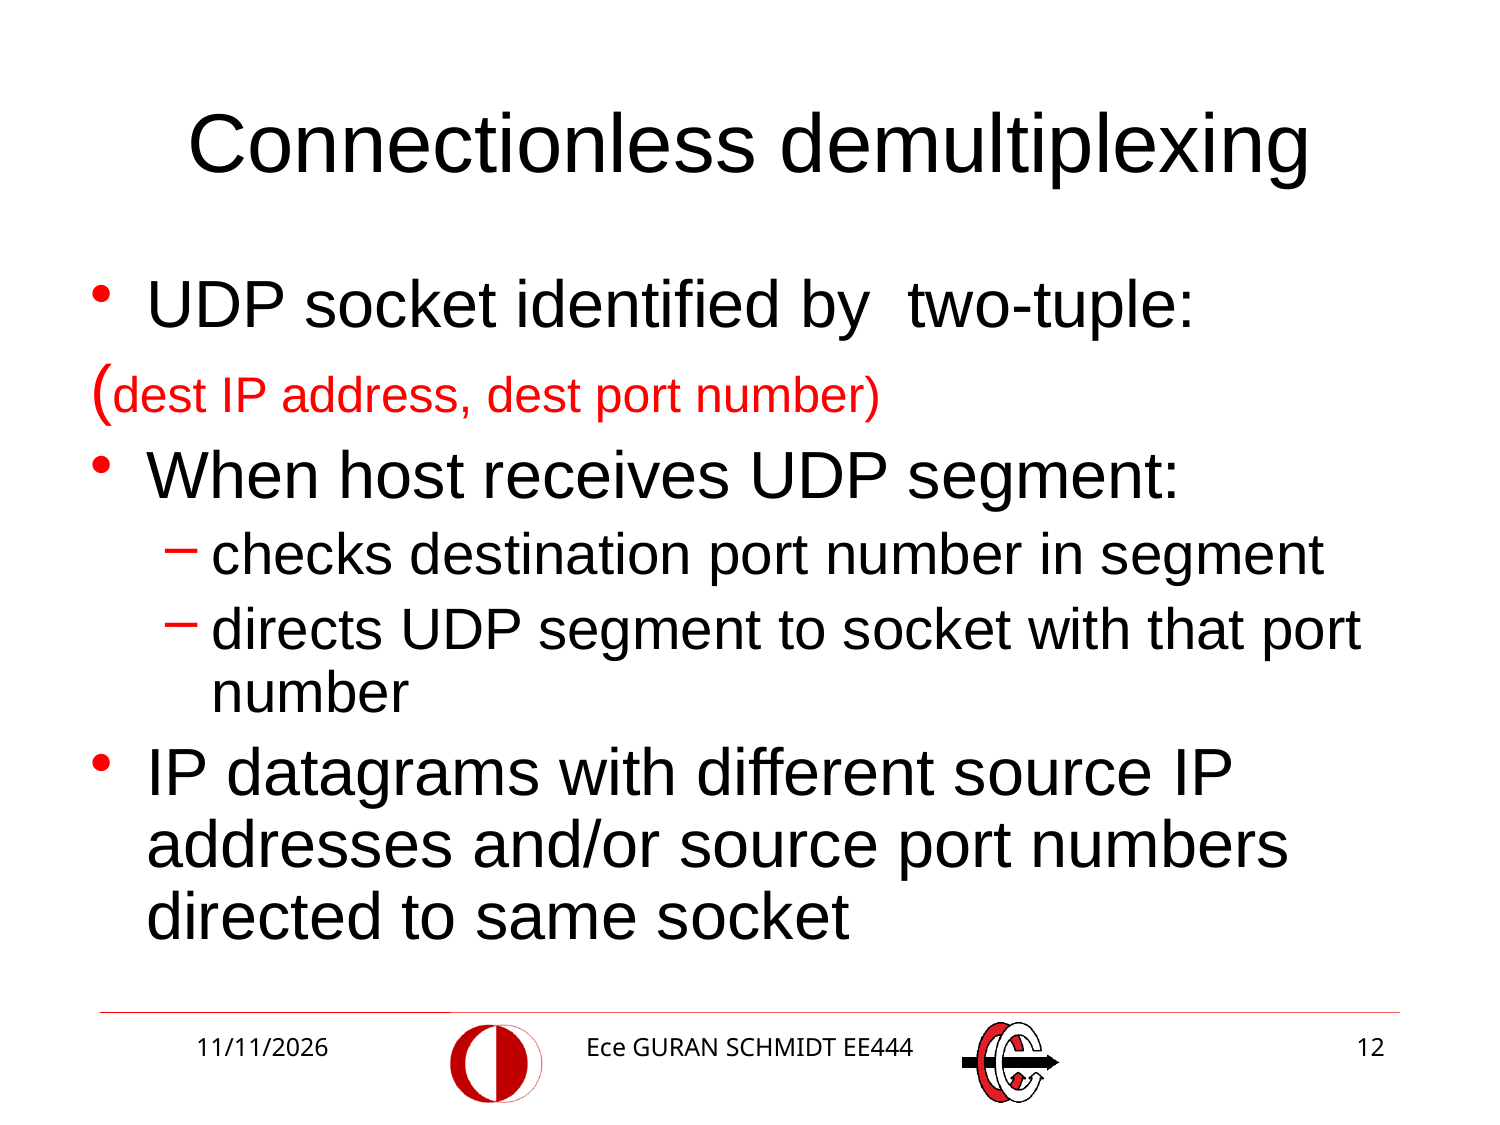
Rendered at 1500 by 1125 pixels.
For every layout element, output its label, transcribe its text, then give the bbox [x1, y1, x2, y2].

footer Ece GURAN SCHMIDT EE444 [512, 1024, 988, 1103]
picture [954, 1019, 1064, 1106]
picture [448, 1023, 543, 1103]
list UDP socket identified by two-tuple: (dest IP address, dest port number) When host receives UDP segment: checks destination port number in segment directs UDP segment to socket with that port number IP datagrams with different source IP addresses and/or source port numbers directed to same socket [75, 262, 1425, 1005]
slide_number 12 [1074, 1024, 1400, 1103]
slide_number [99, 1024, 425, 1103]
title Connectionless demultiplexing [75, 45, 1425, 233]
